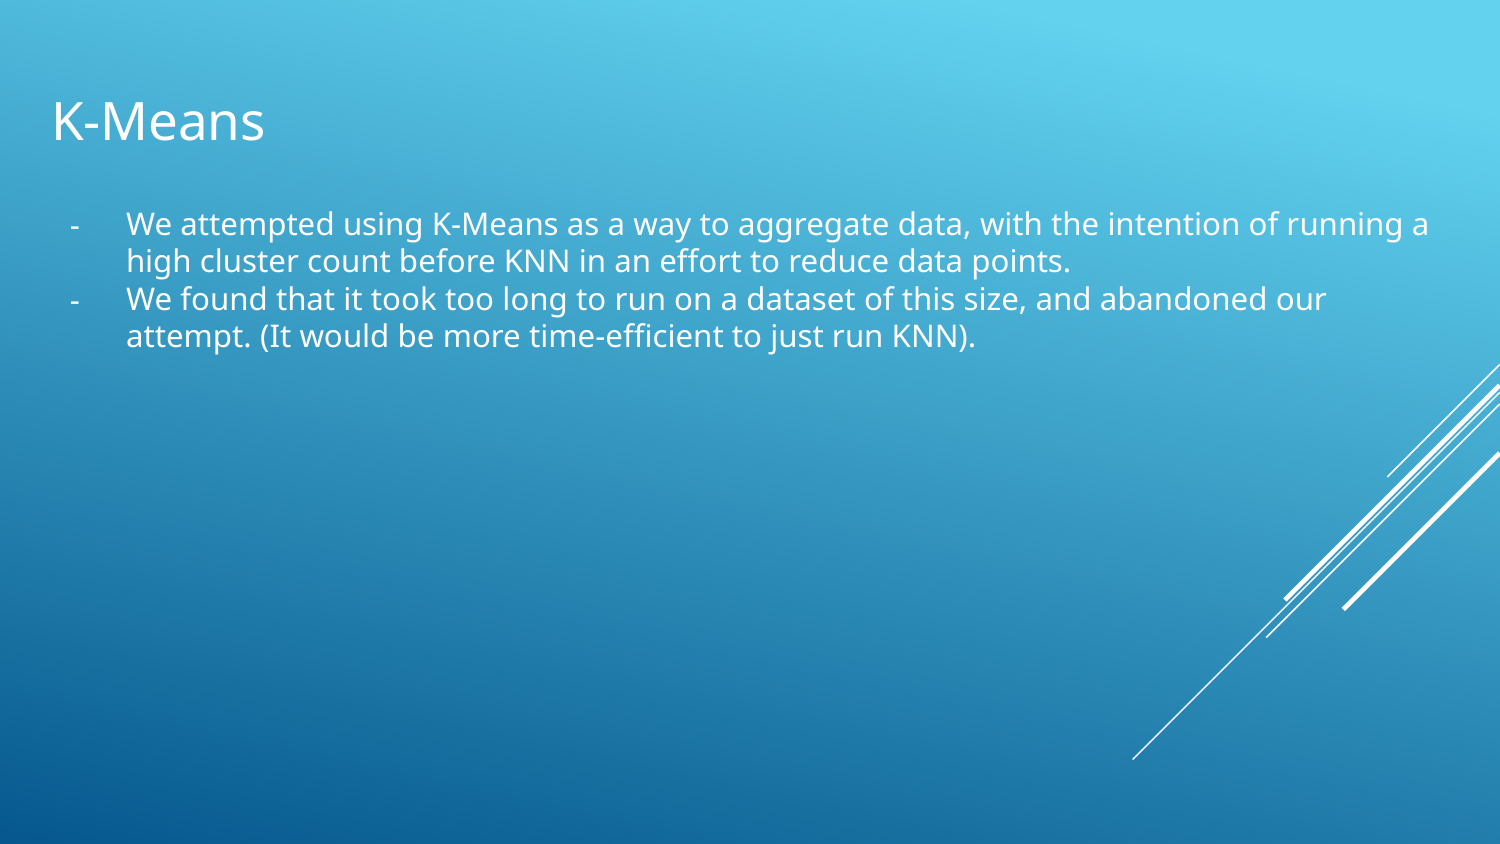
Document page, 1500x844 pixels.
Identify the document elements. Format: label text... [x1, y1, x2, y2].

list We attempted using K-Means as a way to aggregate data, with the intention of running a high cluster count before KNN in an effort to reduce data points. We found that it took too long to run on a dataset of this size, and abandoned our attempt. (It would be more time-efficient to just run KNN). [51, 189, 1449, 750]
title K-Means [51, 72, 1449, 167]
